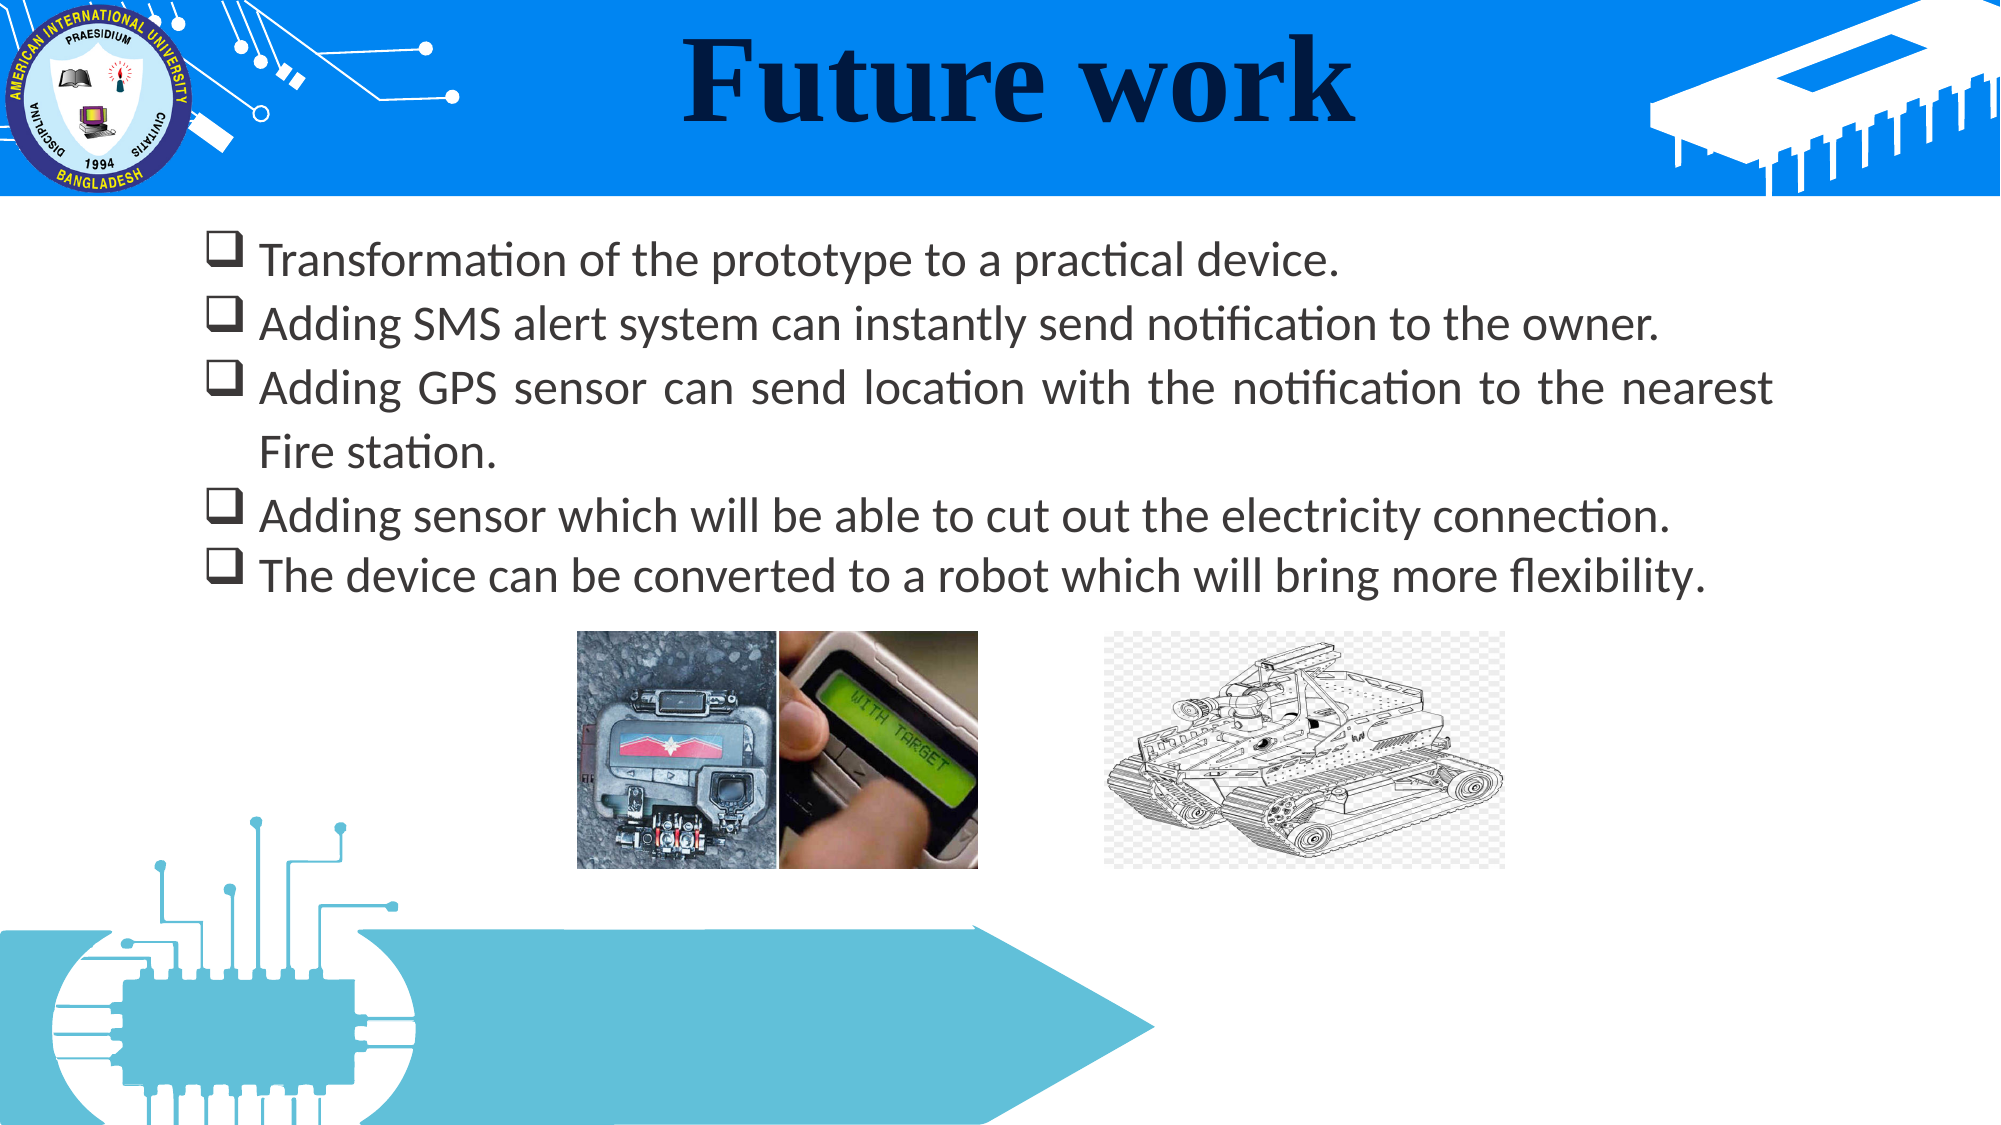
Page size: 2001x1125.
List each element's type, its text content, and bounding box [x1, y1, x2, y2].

text_box Transformation of the prototype to a practical device. Adding SMS alert system can instantly send notification to the owner. Adding GPS sensor can send location with the notification to the nearest Fire station. Adding sensor which will be able to cut out the electricity connection. The device can be converted to a robot which will bring more flexibility. [187, 214, 1790, 611]
picture [0, 0, 197, 198]
list Future work [69, 16, 1969, 300]
text_box [0, 816, 1155, 1125]
picture [1103, 631, 1505, 869]
picture [577, 631, 978, 869]
